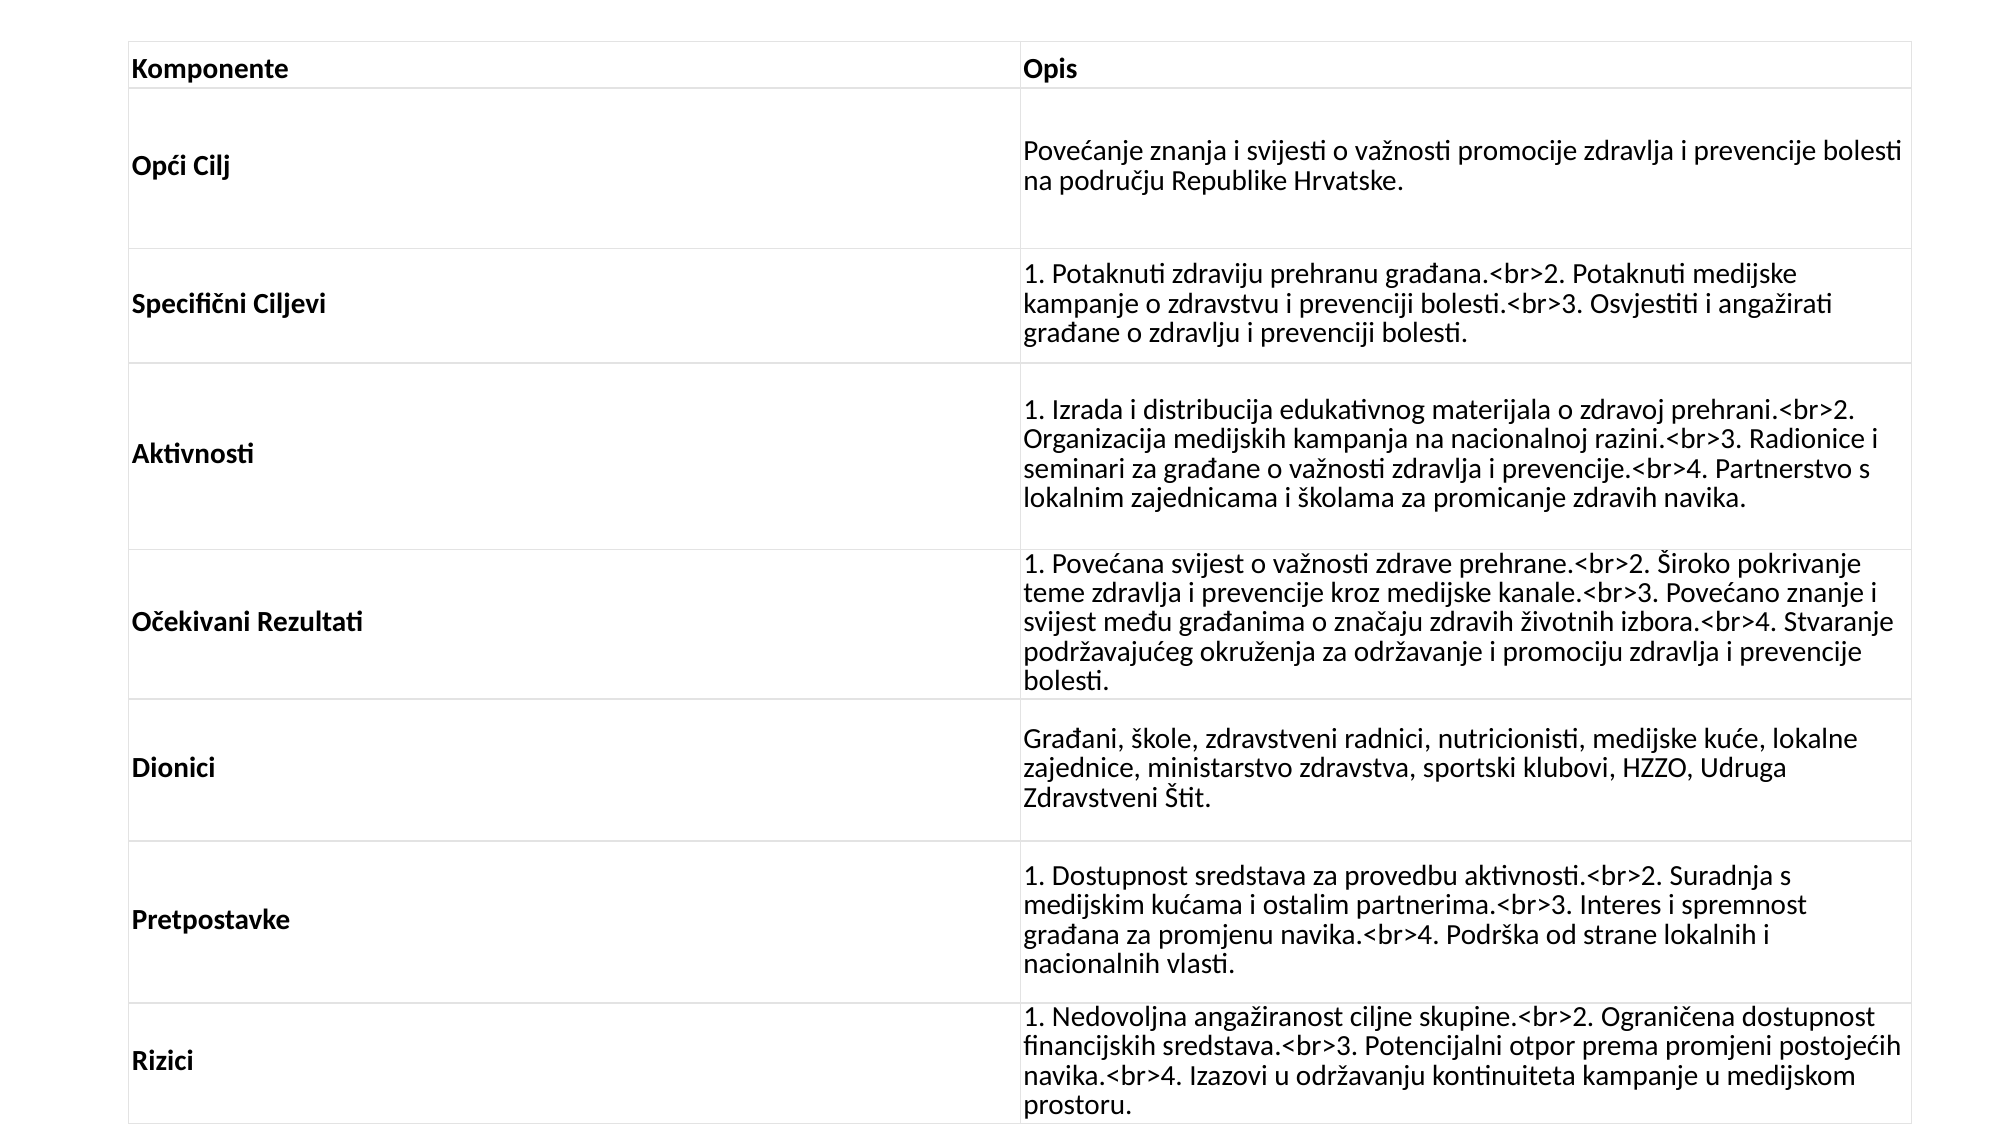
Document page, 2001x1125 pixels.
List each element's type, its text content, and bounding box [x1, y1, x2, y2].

table_cell 1. Izrada i distribucija edukativnog materijala o zdravoj prehrani.<br>2. Organizacija medijskih kampanja na nacionalnoj razini.<br>3. Radionice i seminari za građane o važnosti zdravlja i prevencije.<br>4. Partnerstvo s lokalnim zajednicama i školama za promicanje zdravih navika. [1021, 364, 1911, 549]
table_cell 1. Dostupnost sredstava za provedbu aktivnosti.<br>2. Suradnja s medijskim kućama i ostalim partnerima.<br>3. Interes i spremnost građana za promjenu navika.<br>4. Podrška od strane lokalnih i nacionalnih vlasti. [1021, 842, 1911, 1002]
table_cell Povećanje znanja i svijesti o važnosti promocije zdravlja i prevencije bolesti na području Republike Hrvatske. [1021, 89, 1911, 248]
table_cell 1. Povećana svijest o važnosti zdrave prehrane.<br>2. Široko pokrivanje teme zdravlja i prevencije kroz medijske kanale.<br>3. Povećano znanje i svijest među građanima o značaju zdravih životnih izbora.<br>4. Stvaranje podržavajućeg okruženja za održavanje i promociju zdravlja i prevencije bolesti. [1021, 550, 1911, 698]
table_cell Dionici [129, 700, 1020, 840]
table_cell Specifični Ciljevi [129, 249, 1020, 362]
table_header Opis [1021, 42, 1911, 87]
table_cell 1. Nedovoljna angažiranost ciljne skupine.<br>2. Ograničena dostupnost financijskih sredstava.<br>3. Potencijalni otpor prema promjeni postojećih navika.<br>4. Izazovi u održavanju kontinuiteta kampanje u medijskom prostoru. [1021, 1004, 1911, 1123]
table_cell 1. Potaknuti zdraviju prehranu građana.<br>2. Potaknuti medijske kampanje o zdravstvu i prevenciji bolesti.<br>3. Osvjestiti i angažirati građane o zdravlju i prevenciji bolesti. [1021, 249, 1911, 362]
table_cell Pretpostavke [129, 842, 1020, 1002]
table_cell Građani, škole, zdravstveni radnici, nutricionisti, medijske kuće, lokalne zajednice, ministarstvo zdravstva, sportski klubovi, HZZO, Udruga Zdravstveni Štit. [1021, 700, 1911, 840]
table_cell Rizici [129, 1004, 1020, 1123]
table_cell Opći Cilj [129, 89, 1020, 248]
table_cell Aktivnosti [129, 364, 1020, 549]
table_cell Očekivani Rezultati [129, 550, 1020, 698]
table_header Komponente [129, 42, 1020, 87]
